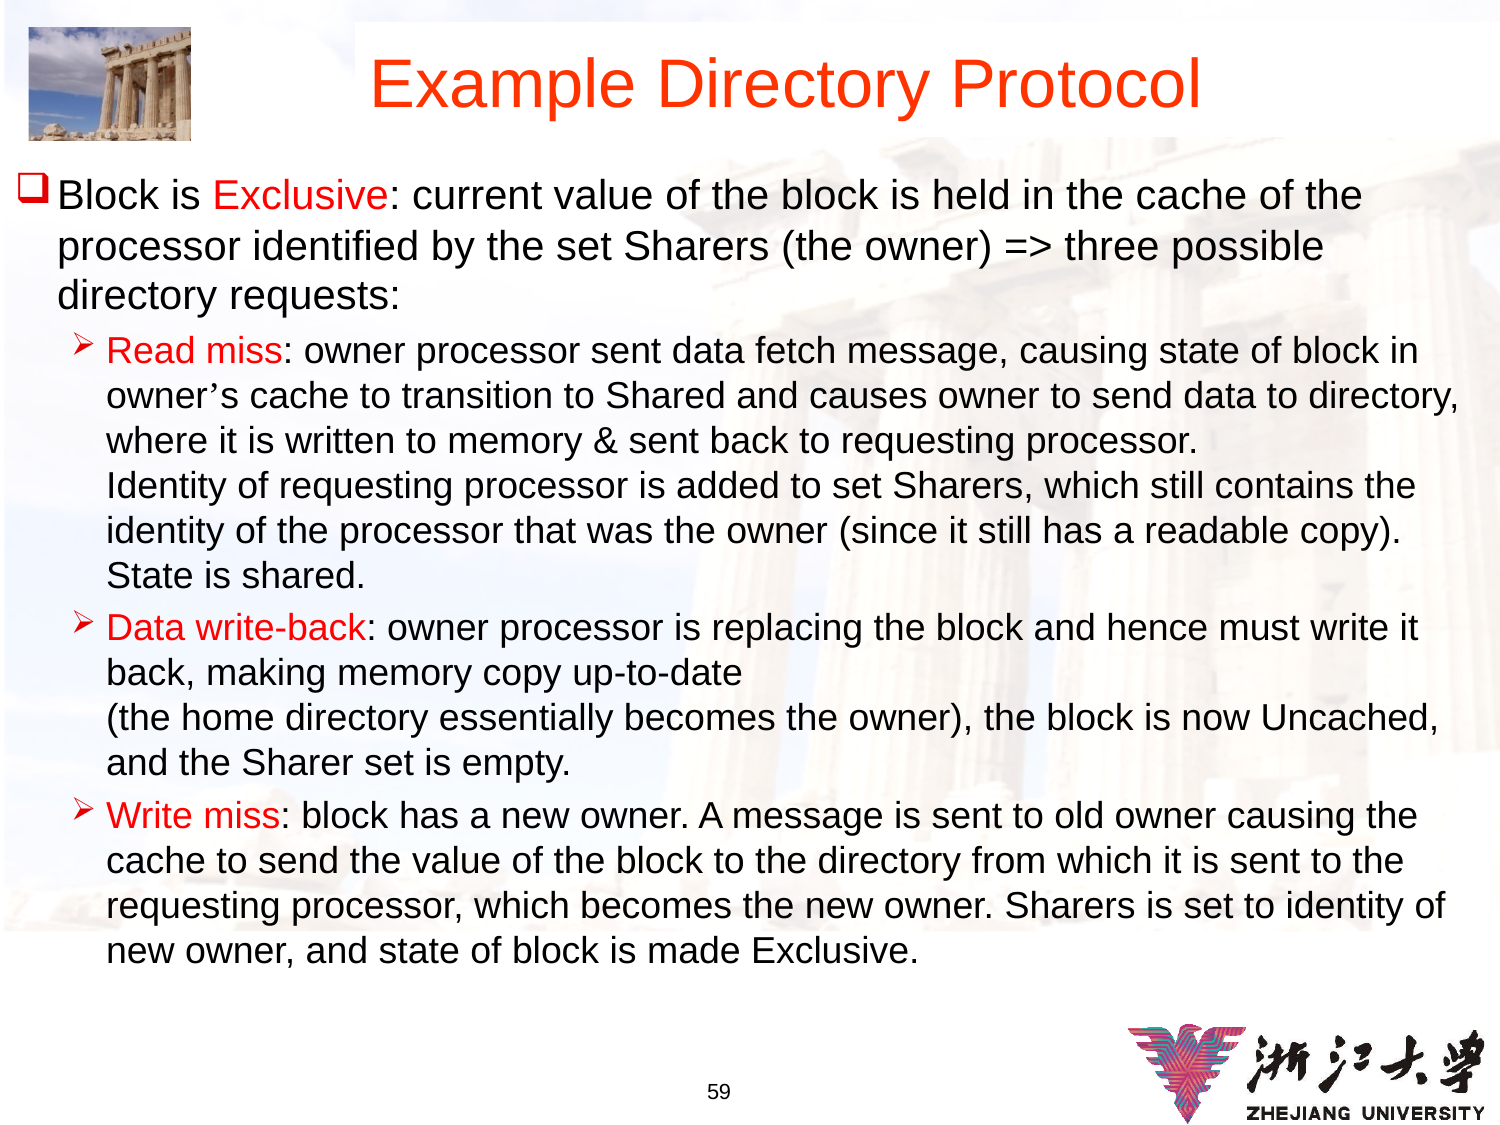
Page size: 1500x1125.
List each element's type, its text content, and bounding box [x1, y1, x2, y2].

list Block is Exclusive: current value of the block is held in the cache of the processor identified by the set Sharers (the owner) => three possible directory requests: Read miss: owner processor sent data fetch message, causing state of block in owner’s cache to transition to Shared and causes owner to send data to directory, where it is written to memory & sent back to requesting processor. Identity of requesting processor is added to set Sharers, which still contains the identity of the processor that was the owner (since it still has a readable copy). State is shared. Data write-back: owner processor is replacing the block and hence must write it back, making memory copy up-to-date (the home directory essentially becomes the owner), the block is now Uncached, and the Sharer set is empty. Write miss: block has a new owner. A message is sent to old owner causing the cache to send the value of the block to the directory from which it is sent to the requesting processor, which becomes the new owner. Sharers is set to identity of new owner, and state of block is made Exclusive. [0, 160, 1500, 999]
picture [0, 0, 1500, 160]
title Example Directory Protocol [354, 21, 1500, 138]
picture [0, 999, 1500, 1125]
